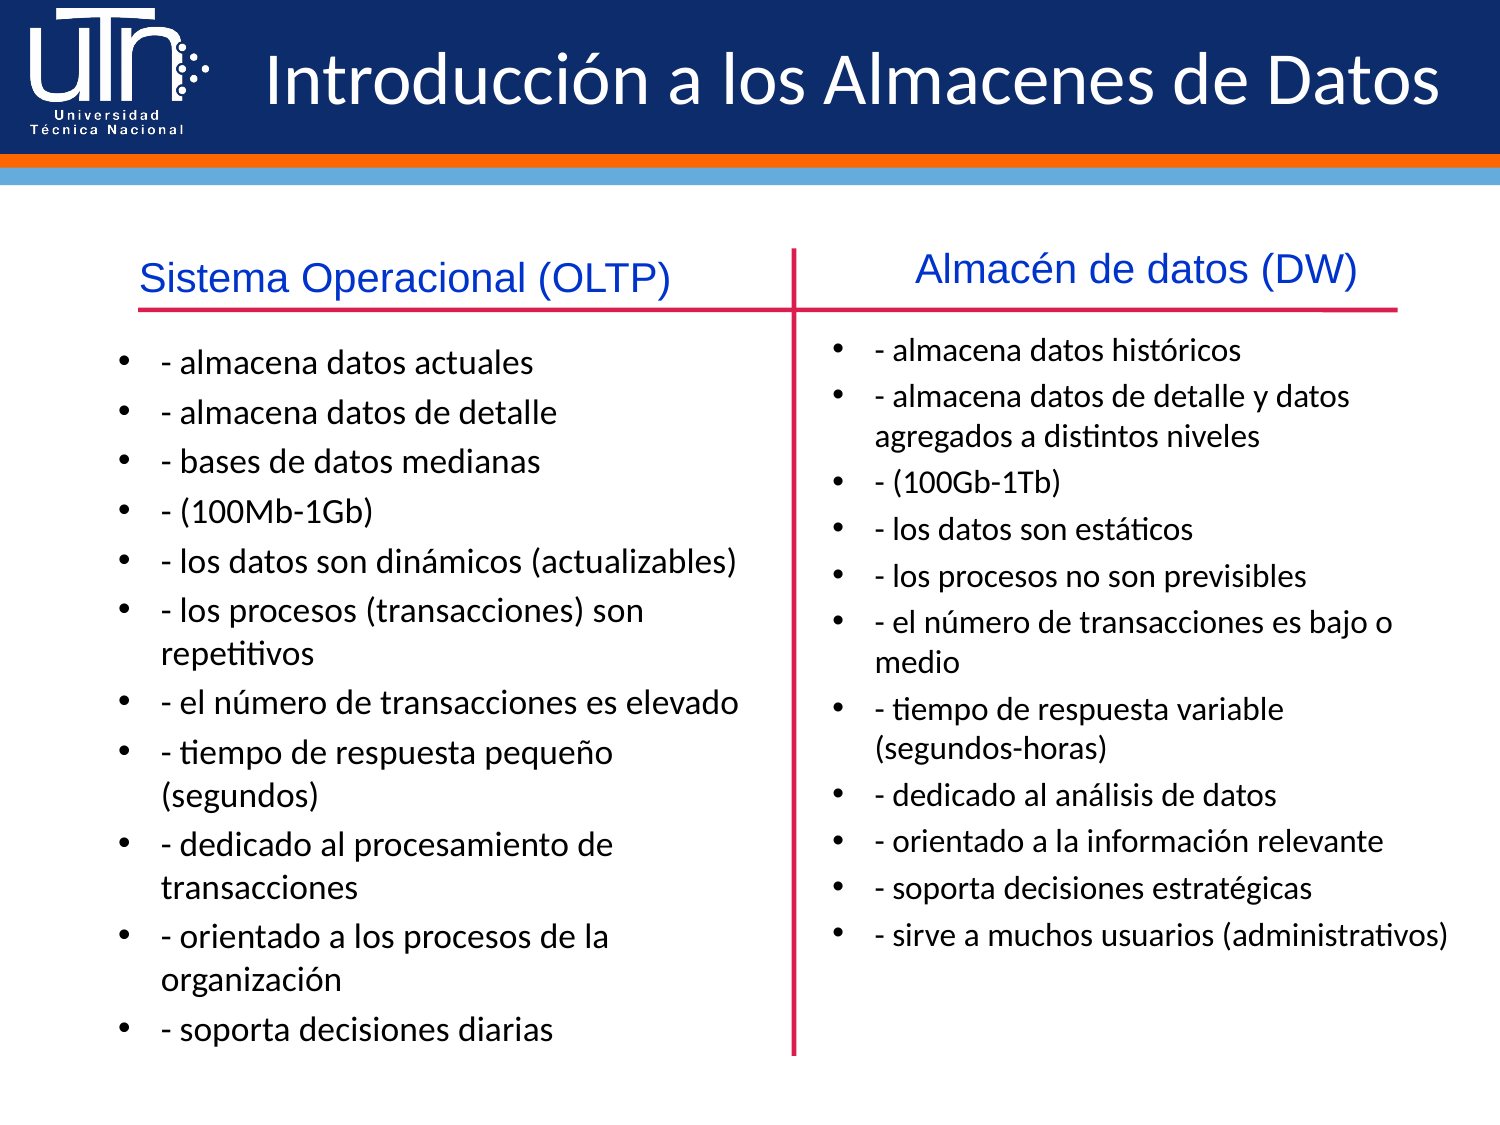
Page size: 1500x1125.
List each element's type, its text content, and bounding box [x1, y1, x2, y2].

picture [0, 0, 206, 154]
text_box Sistema Operacional (OLTP) [123, 243, 761, 309]
text_box Almacén de datos (DW) [900, 234, 1412, 300]
text_box - almacena datos históricos - almacena datos de detalle y datos agregados a distintos niveles - (100Gb-1Tb) - los datos son estáticos - los procesos no son previsibles - el número de transacciones es bajo o medio - tiempo de respuesta variable (segundos-horas) - dedicado al análisis de datos - orientado a la información relevante - soporta decisiones estratégicas - sirve a muchos usuarios (administrativos) [817, 320, 1485, 1045]
title Introducción a los Almacenes de Datos [206, 0, 1500, 154]
list - almacena datos actuales - almacena datos de detalle - bases de datos medianas - (100Mb-1Gb) - los datos son dinámicos (actualizables) - los procesos (transacciones) son repetitivos - el número de transacciones es elevado - tiempo de respuesta pequeño (segundos) - dedicado al procesamiento de transacciones - orientado a los procesos de la organización - soporta decisiones diarias [103, 331, 771, 1056]
